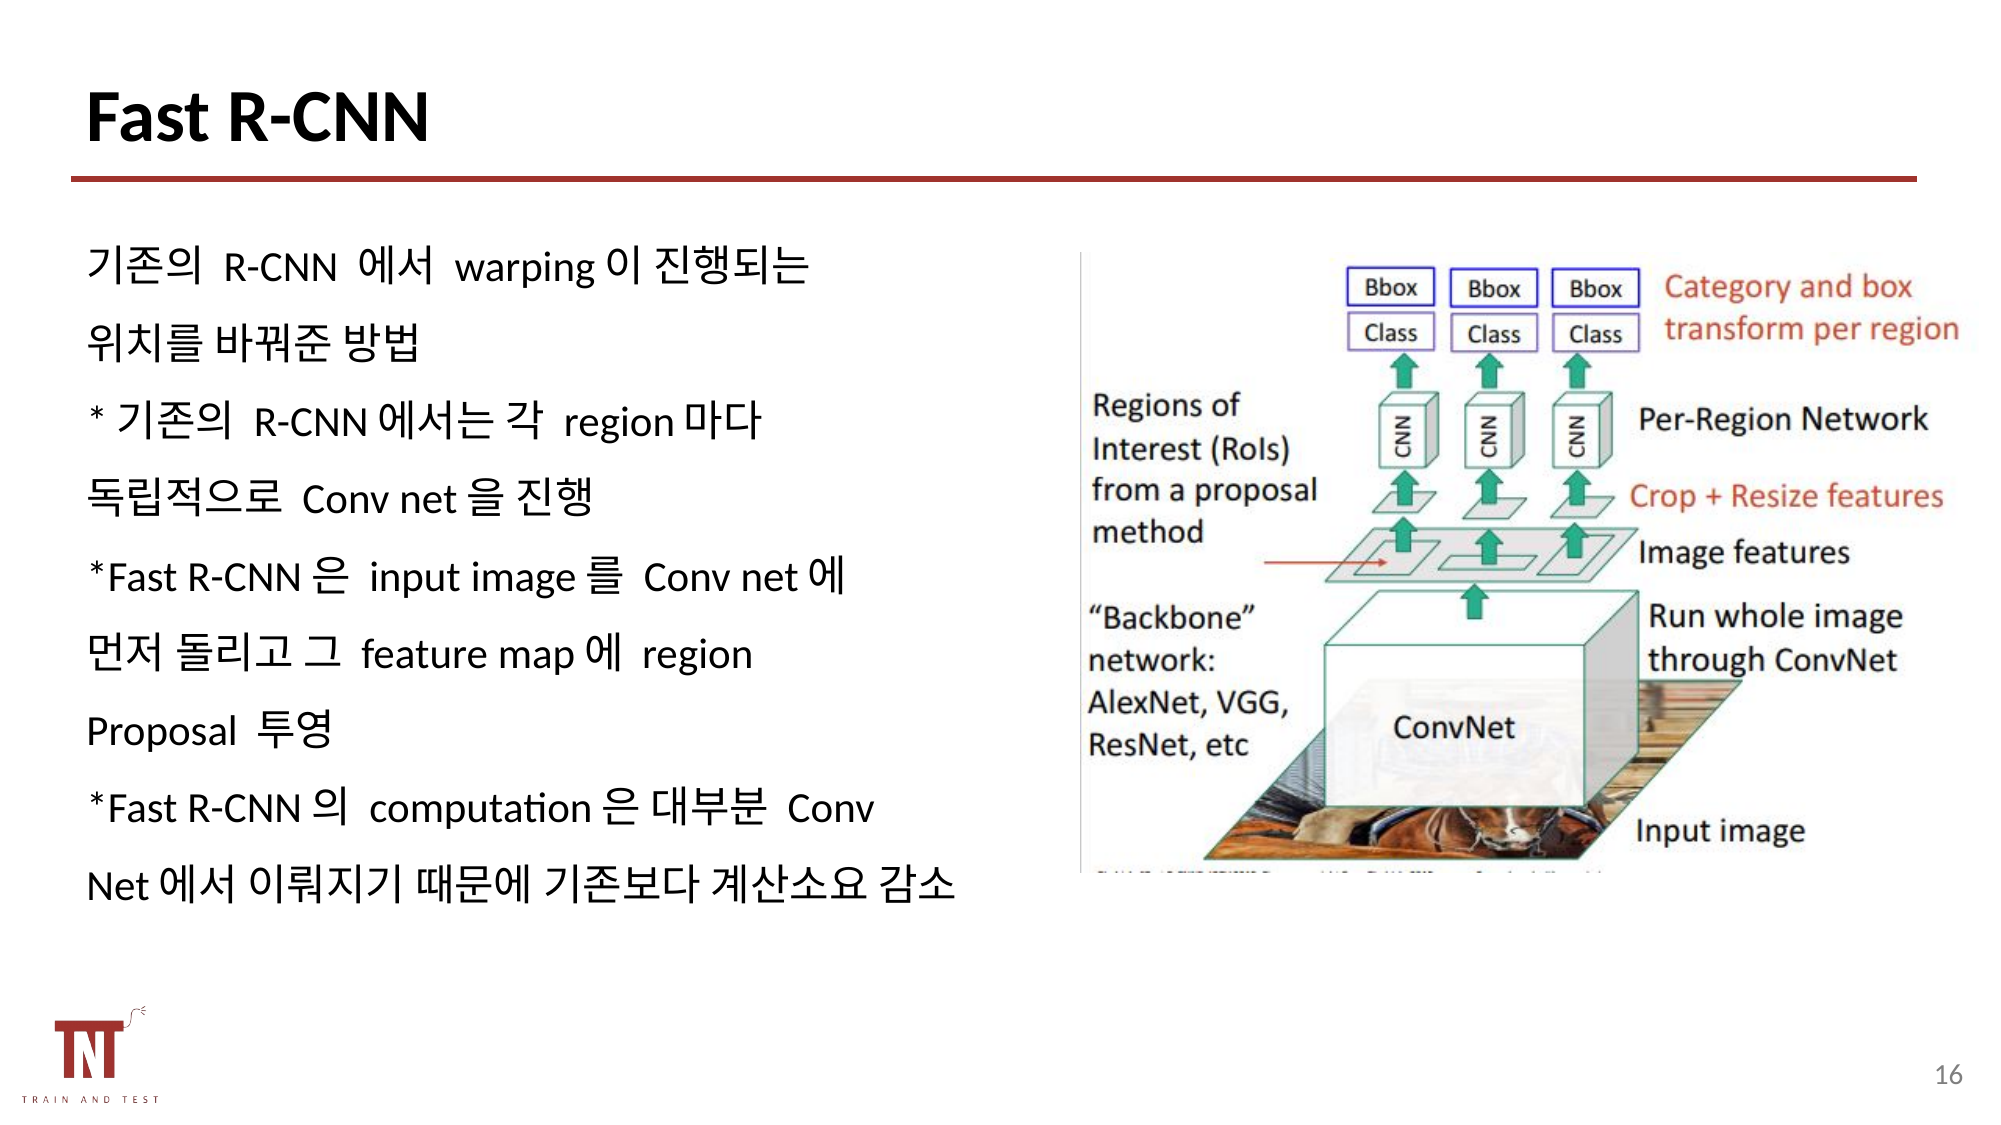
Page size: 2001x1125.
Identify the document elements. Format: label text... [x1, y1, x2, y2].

list 기존의 R-CNN 에서 warping이 진행되는 위치를 바꿔준 방법 *기존의 R-CNN에서는 각 region마다 독립적으로 Conv net을 진행 *Fast R-CNN은 input image를 Conv net에 먼저 돌리고 그 feature map에 region Proposal 투영 *Fast R-CNN의 computation은 대부분 Conv Net에서 이뤄지기 때문에 기존보다 계산소요 감소 [71, 205, 1778, 920]
picture [21, 1003, 160, 1110]
picture [1079, 252, 1979, 873]
title Fast R-CNN [71, 59, 1917, 175]
slide_number 15 [1528, 1042, 1979, 1103]
